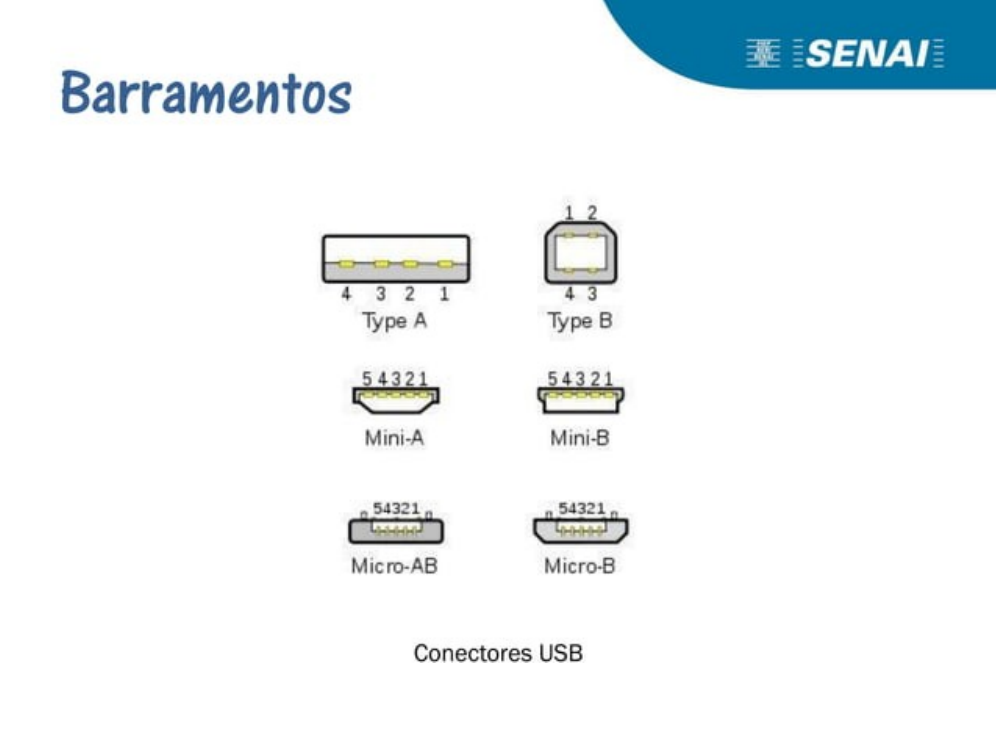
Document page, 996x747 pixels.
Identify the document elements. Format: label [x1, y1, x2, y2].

picture [746, 38, 781, 67]
picture [793, 38, 943, 71]
picture [49, 0, 996, 663]
picture [793, 45, 803, 49]
